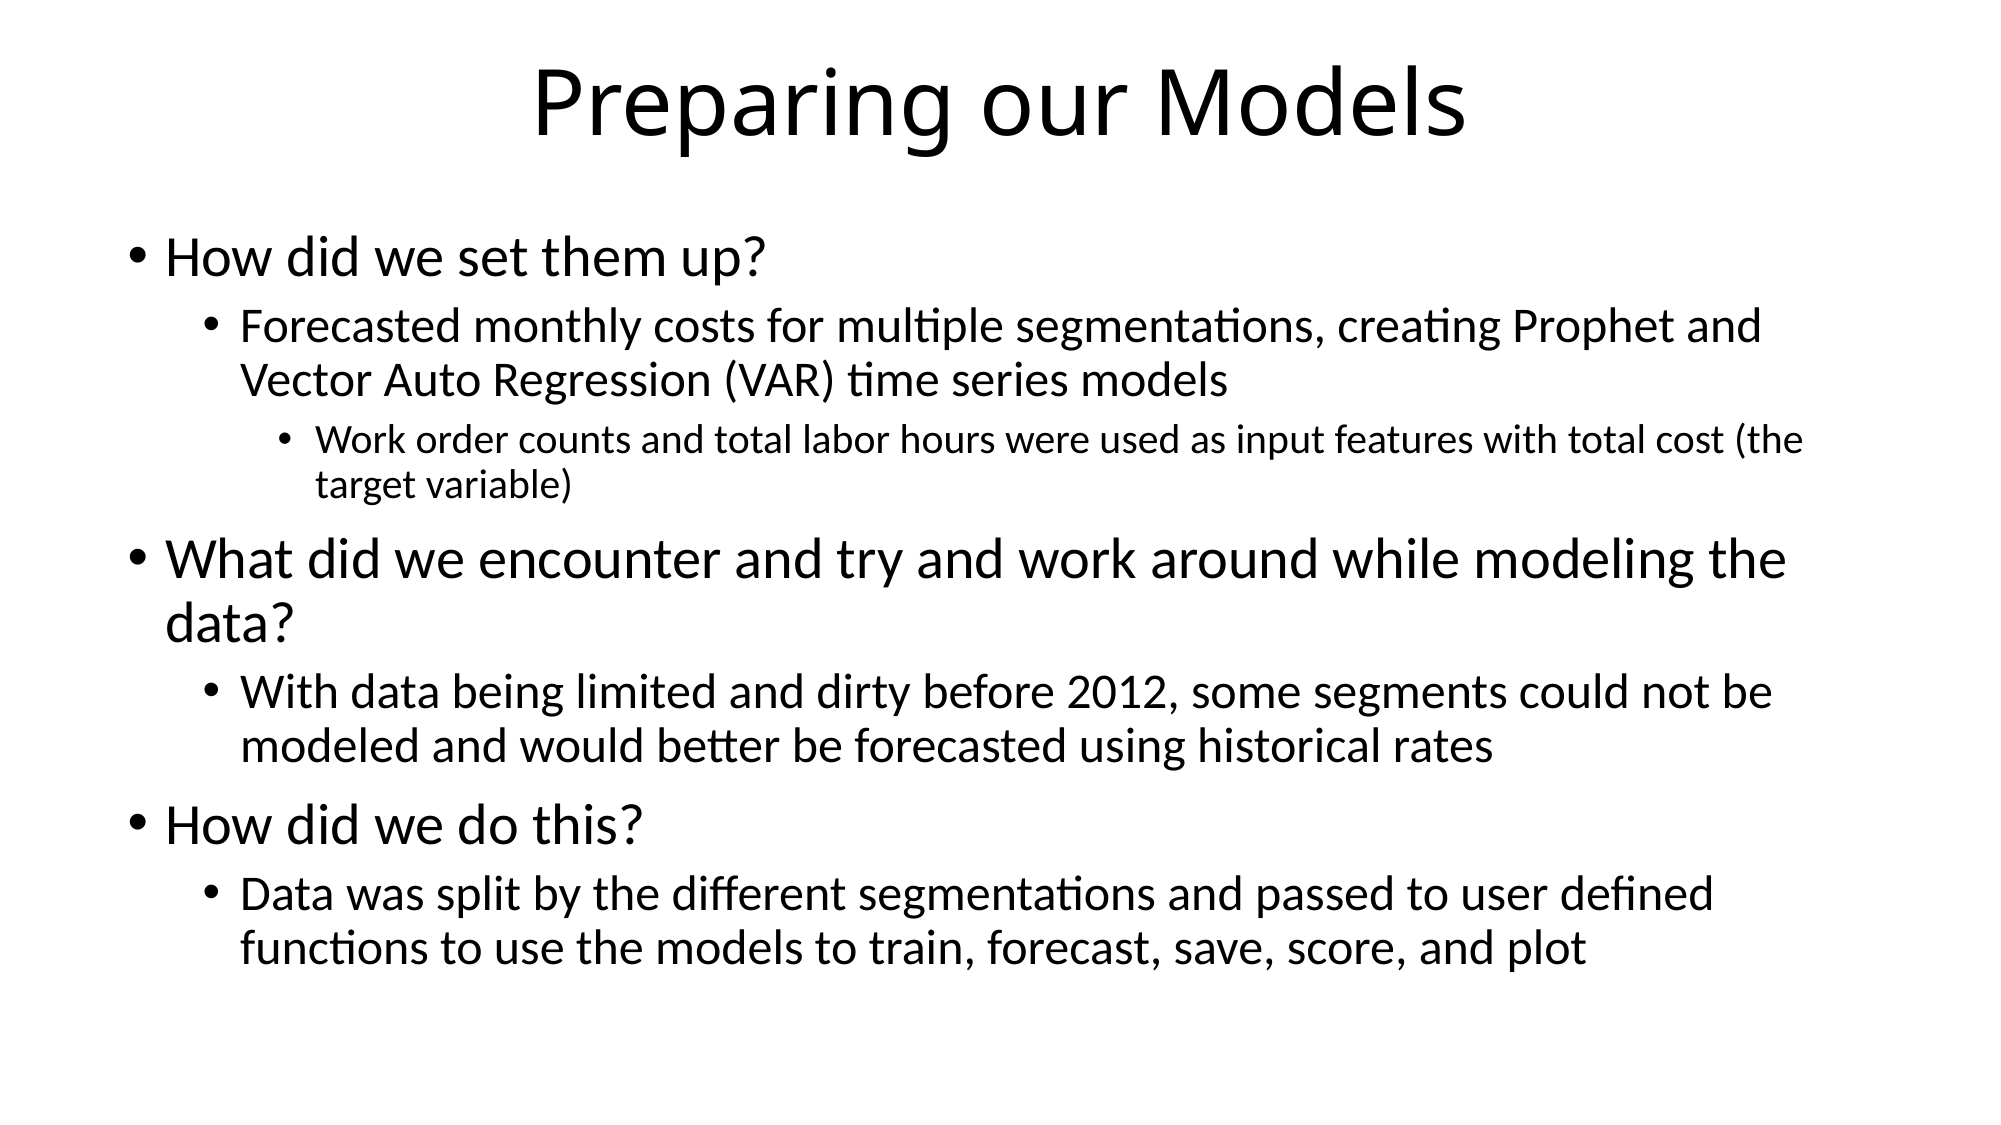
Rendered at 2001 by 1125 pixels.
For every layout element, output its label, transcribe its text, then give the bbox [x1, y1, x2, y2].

text_box Preparing our Models [100, 49, 1900, 164]
text_box How did we set them up? Forecasted monthly costs for multiple segmentations, creating Prophet and Vector Auto Regression (VAR) time series models Work order counts and total labor hours were used as input features with total cost (the target variable) What did we encounter and try and work around while modeling the data? With data being limited and dirty before 2012, some segments could not be modeled and would better be forecasted using historical rates How did we do this? Data was split by the different segmentations and passed to user defined functions to use the models to train, forecast, save, score, and plot [112, 218, 1900, 1090]
